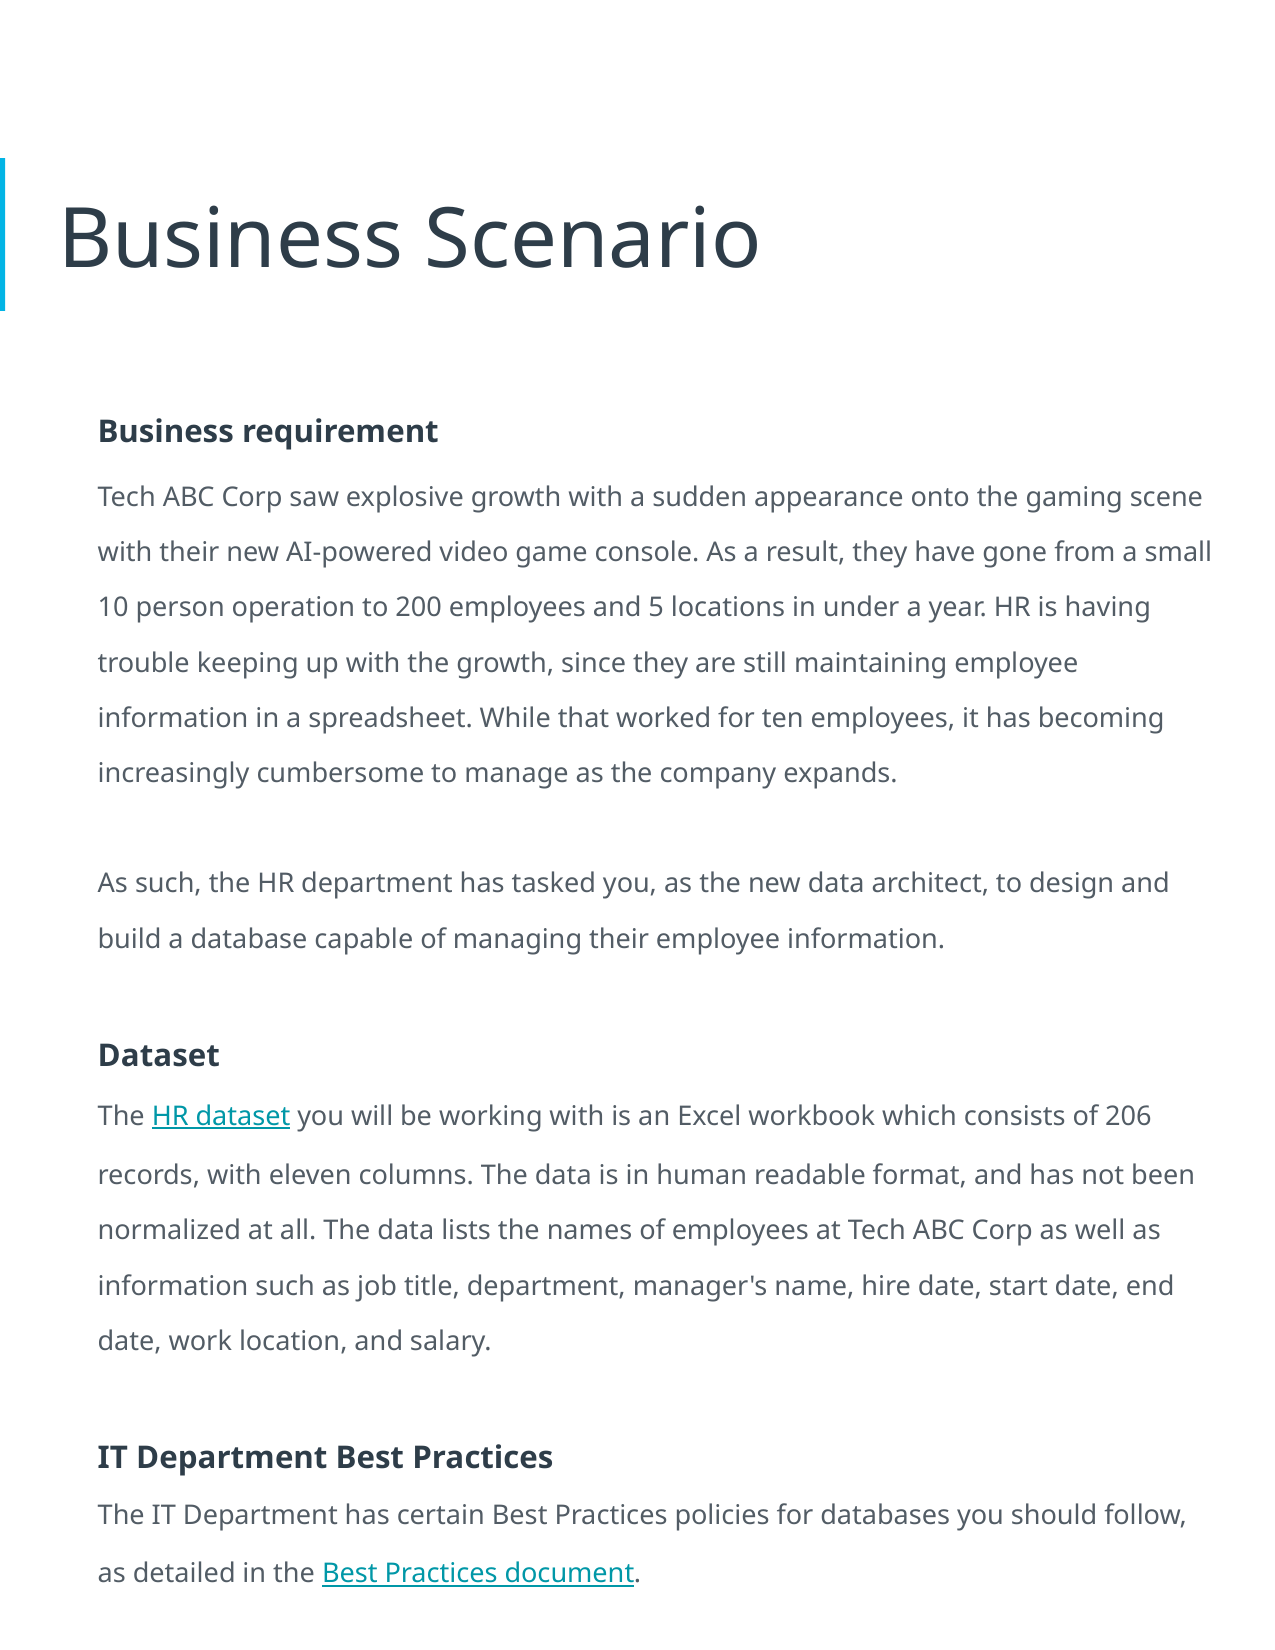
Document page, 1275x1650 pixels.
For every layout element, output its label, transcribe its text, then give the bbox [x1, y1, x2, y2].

text_box Business Scenario [43, 142, 1232, 327]
text_box Business requirement Tech ABC Corp saw explosive growth with a sudden appearance onto the gaming scene with their new AI-powered video game console. As a result, they have gone from a small 10 person operation to 200 employees and 5 locations in under a year. HR is having trouble keeping up with the growth, since they are still maintaining employee information in a spreadsheet. While that worked for ten employees, it has becoming increasingly cumbersome to manage as the company expands. As such, the HR department has tasked you, as the new data architect, to design and build a database capable of managing their employee information. Dataset The HR dataset you will be working with is an Excel workbook which consists of 206 records, with eleven columns. The data is in human readable format, and has not been normalized at all. The data lists the names of employees at Tech ABC Corp as well as information such as job title, department, manager's name, hire date, start date, end date, work location, and salary. IT Department Best Practices The IT Department has certain Best Practices policies for databases you should follow, as detailed in the Best Practices document. [43, 369, 1232, 1394]
